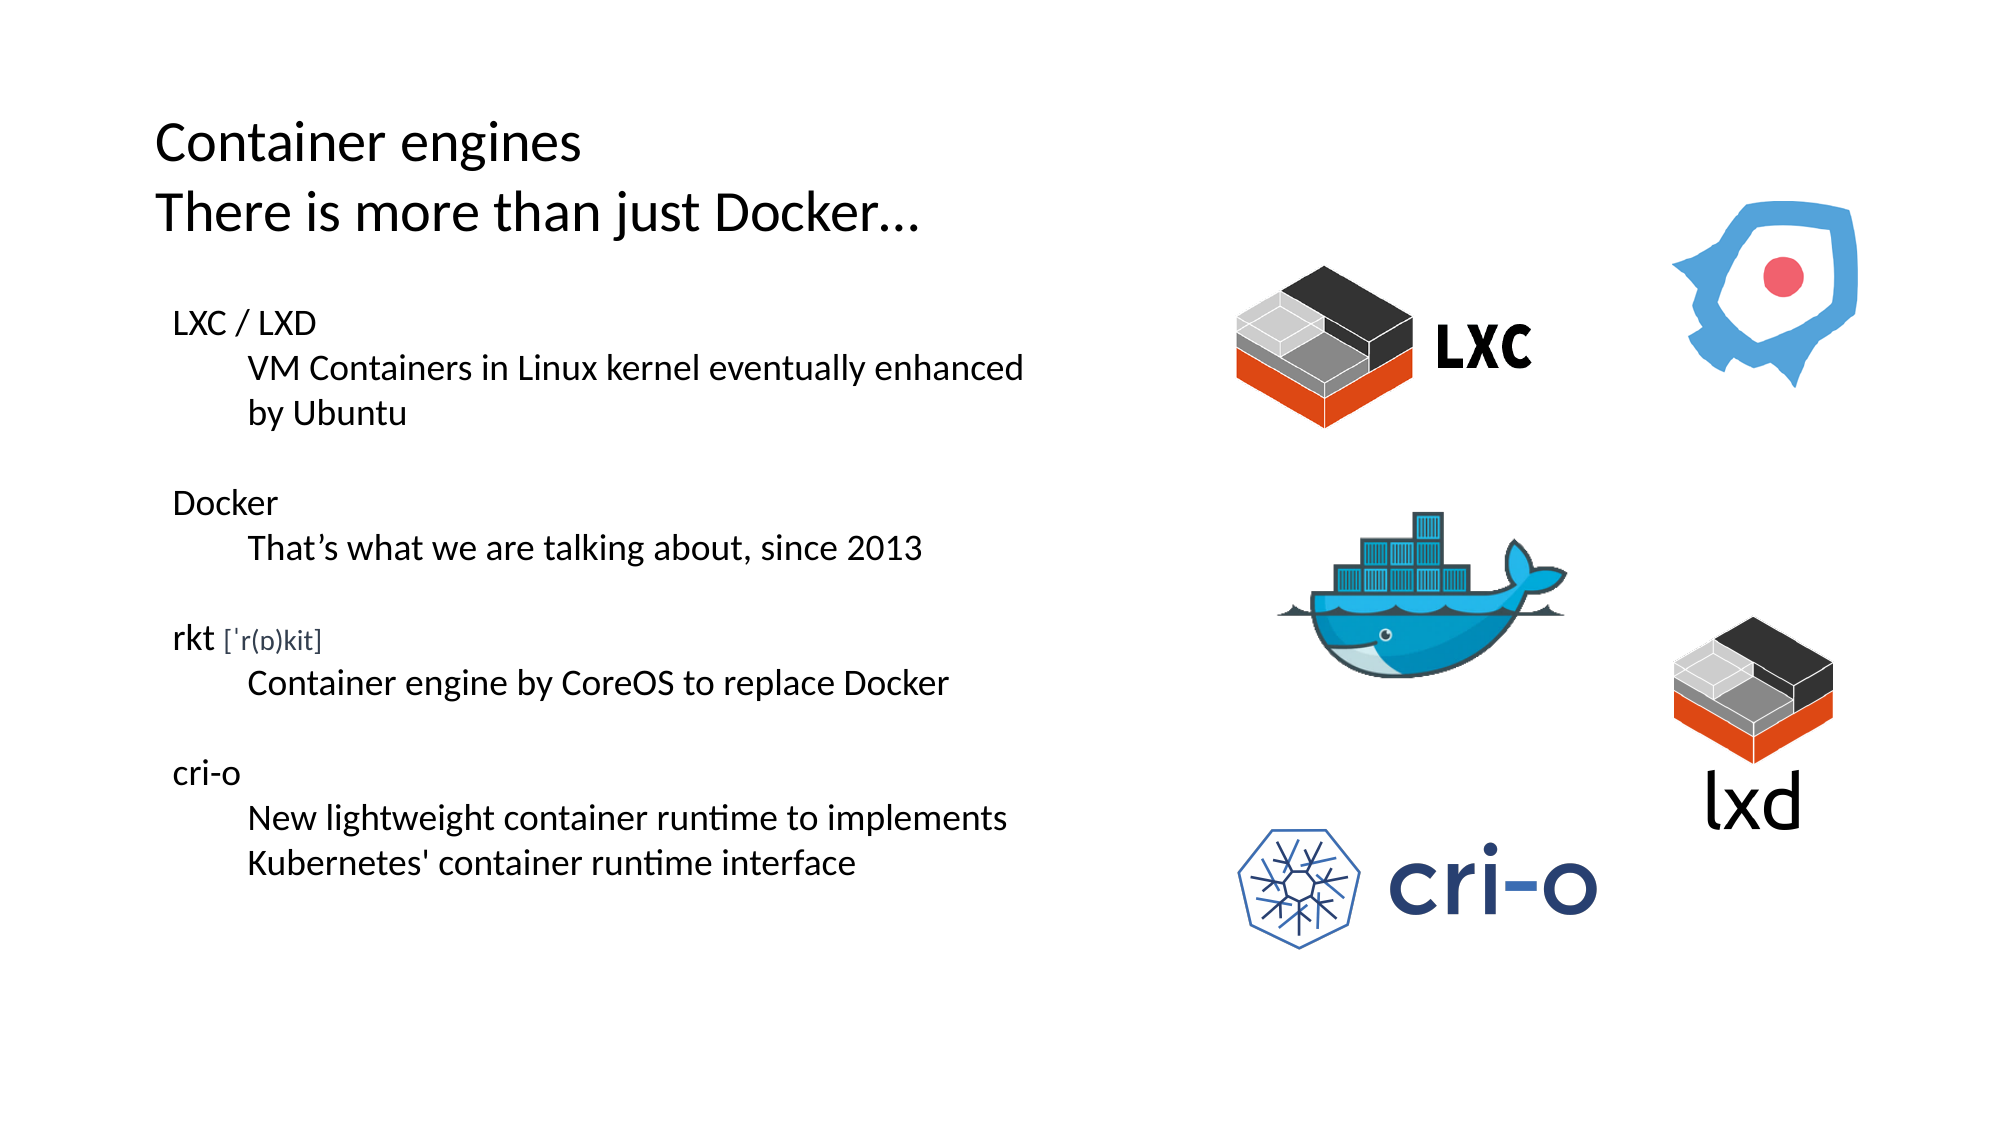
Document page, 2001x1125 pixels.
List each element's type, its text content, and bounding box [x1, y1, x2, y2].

picture [1672, 201, 1859, 388]
picture [1267, 502, 1575, 686]
picture [1184, 231, 1610, 461]
text_box Container engines There is more than just Docker… [140, 95, 1141, 251]
picture [1672, 615, 1834, 830]
text_box LXC / LXD VM Containers in Linux kernel eventually enhanced by Ubuntu Docker That’s what we are talking about, since 2013 rkt [ˈr(ɒ)kit] Container engine by CoreOS to replace Docker cri-o New lightweight container runtime to implements Kubernetes' container runtime interface [82, 265, 1082, 960]
picture [1224, 813, 1610, 960]
